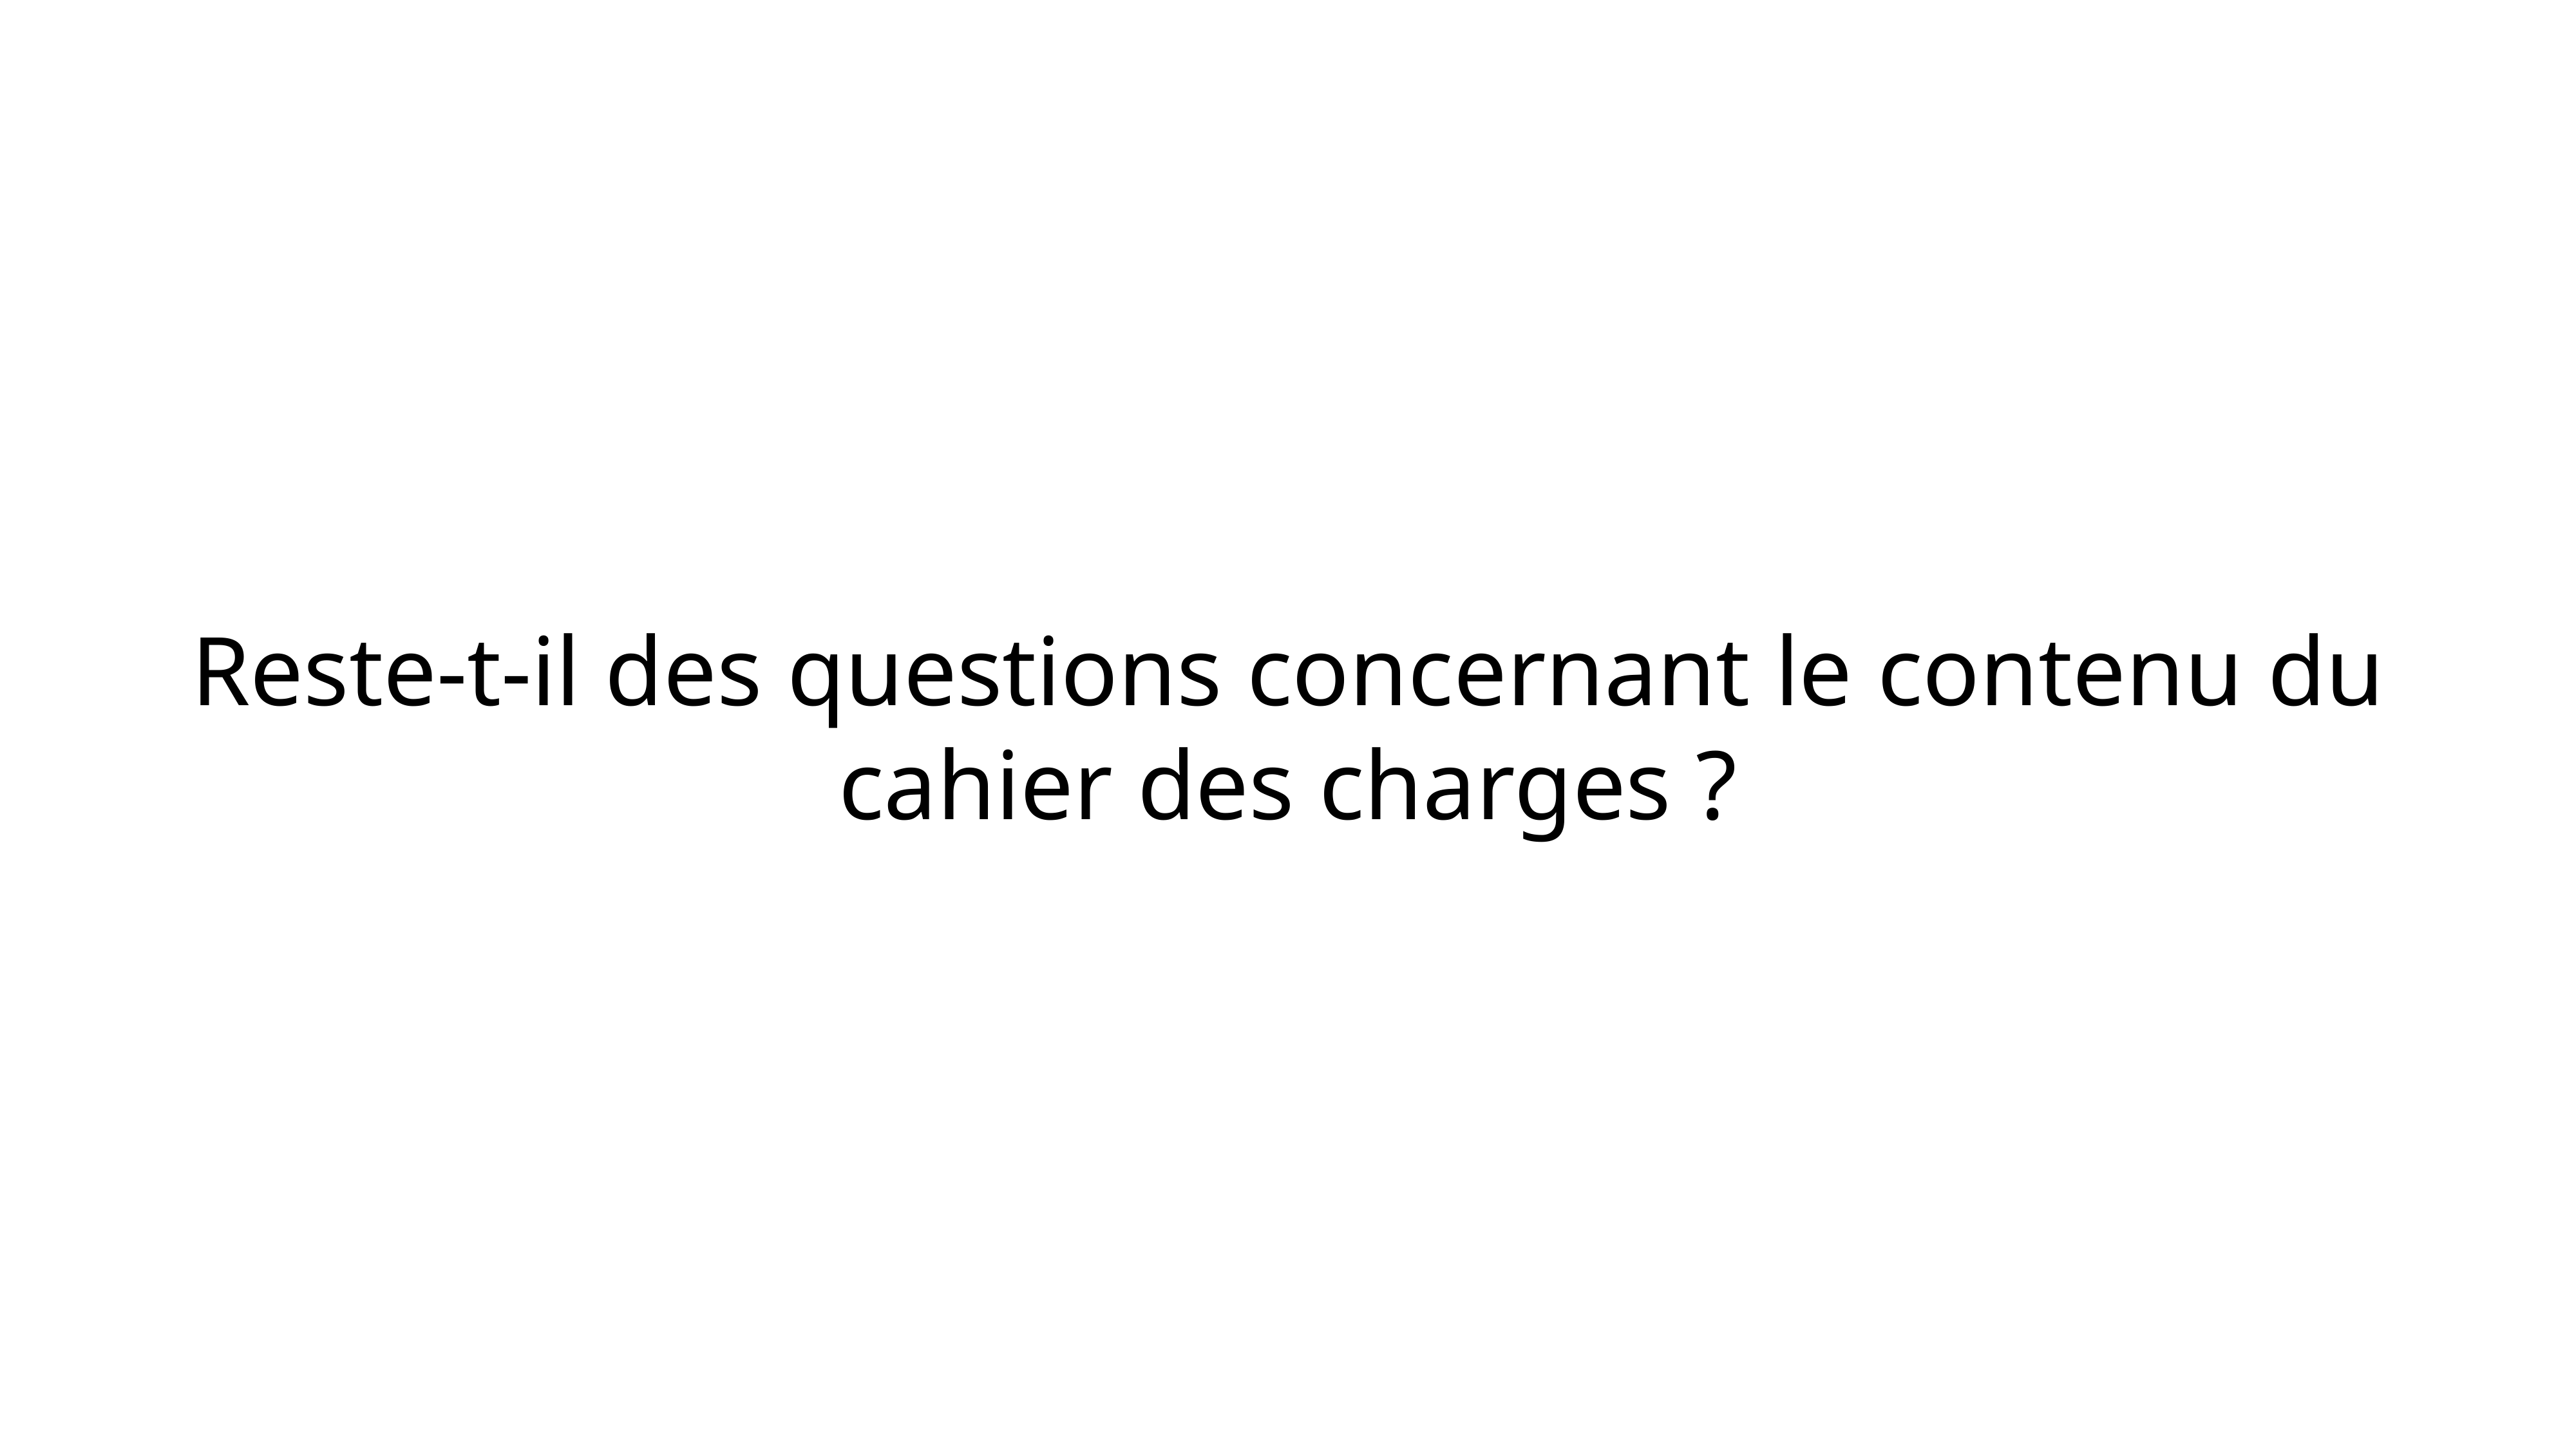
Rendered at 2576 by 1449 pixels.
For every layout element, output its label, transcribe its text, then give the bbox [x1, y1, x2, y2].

title Reste-t-il des questions concernant le contenu du cahier des charges ? [178, 603, 2398, 846]
